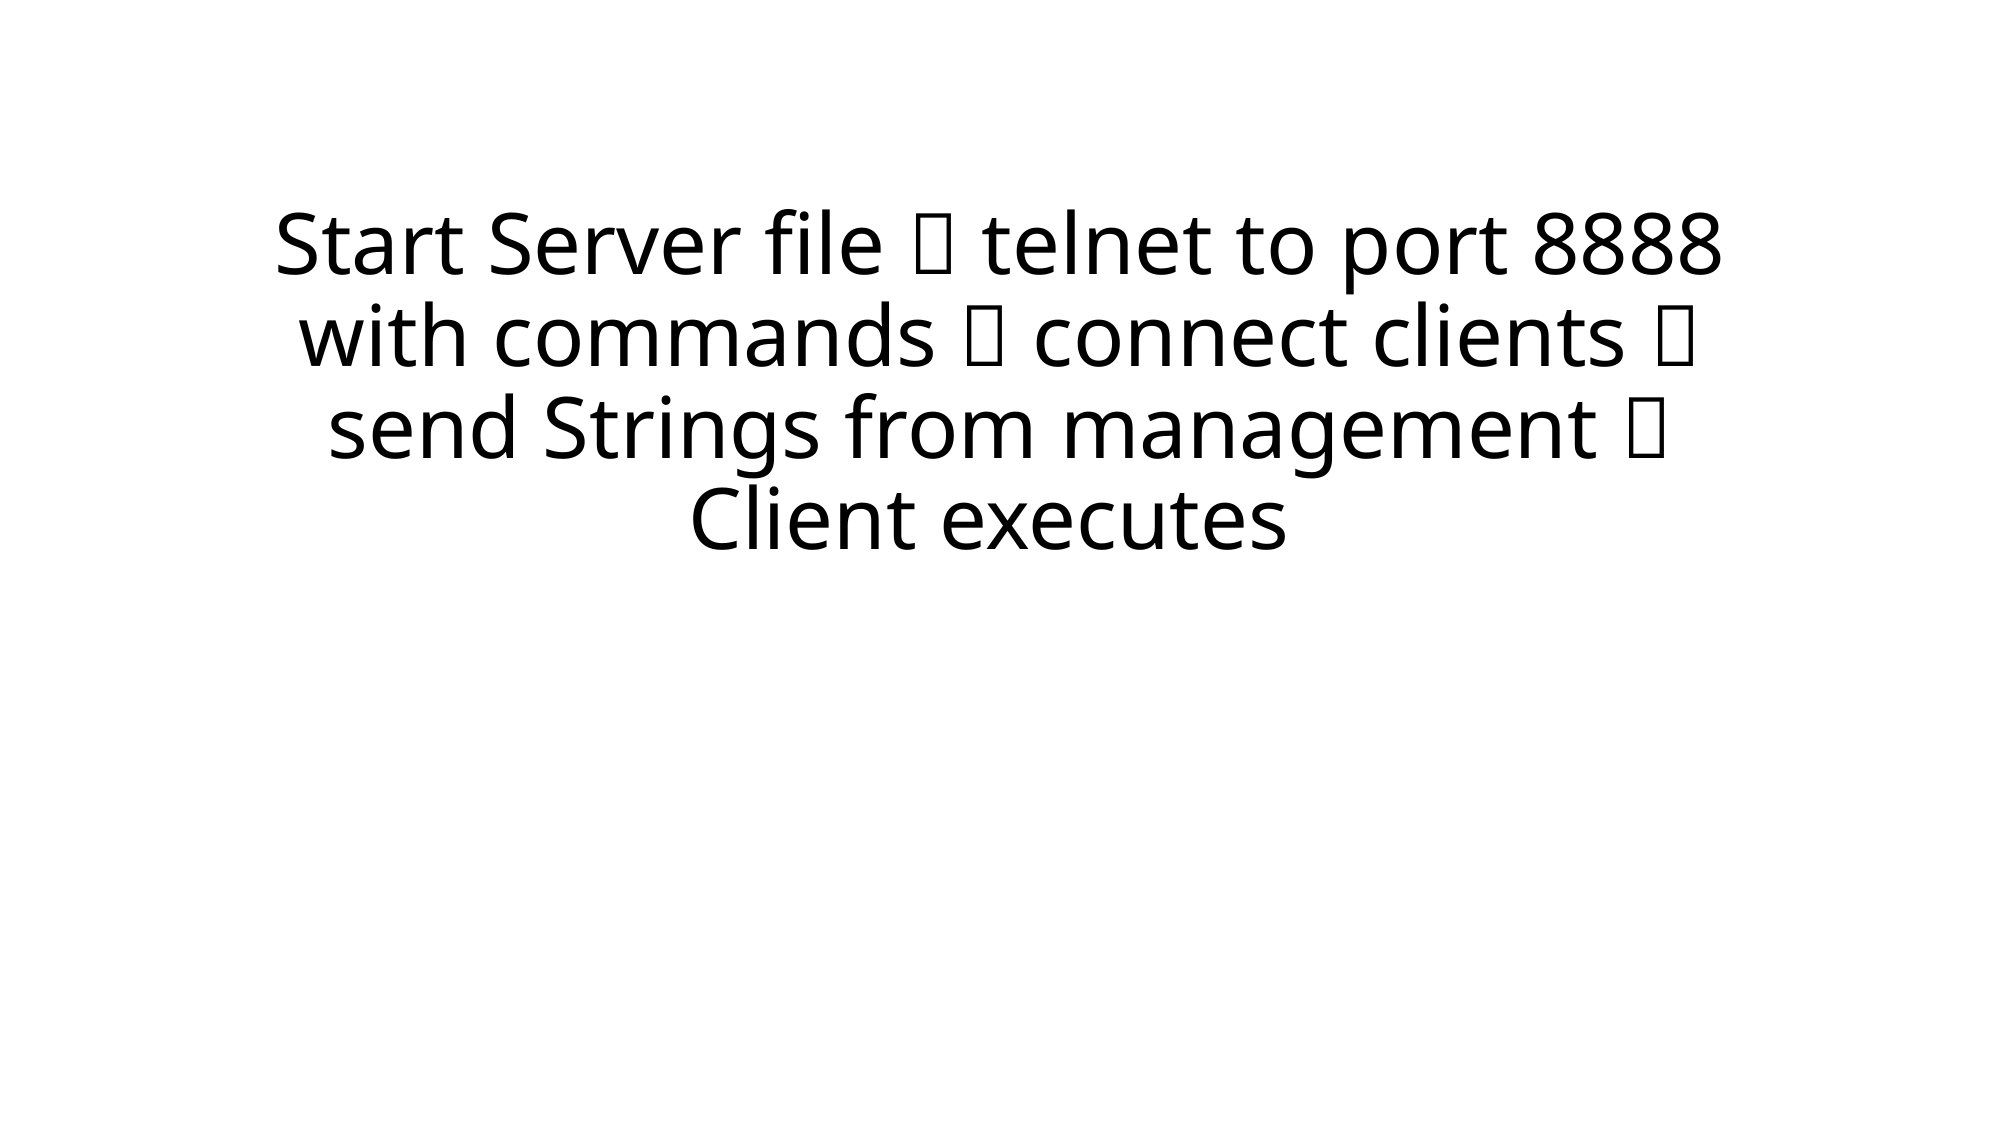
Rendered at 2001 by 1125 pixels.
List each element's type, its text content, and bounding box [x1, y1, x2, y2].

title Start Server file  telnet to port 8888 with commands  connect clients  send Strings from management  Client executes [249, 184, 1750, 576]
